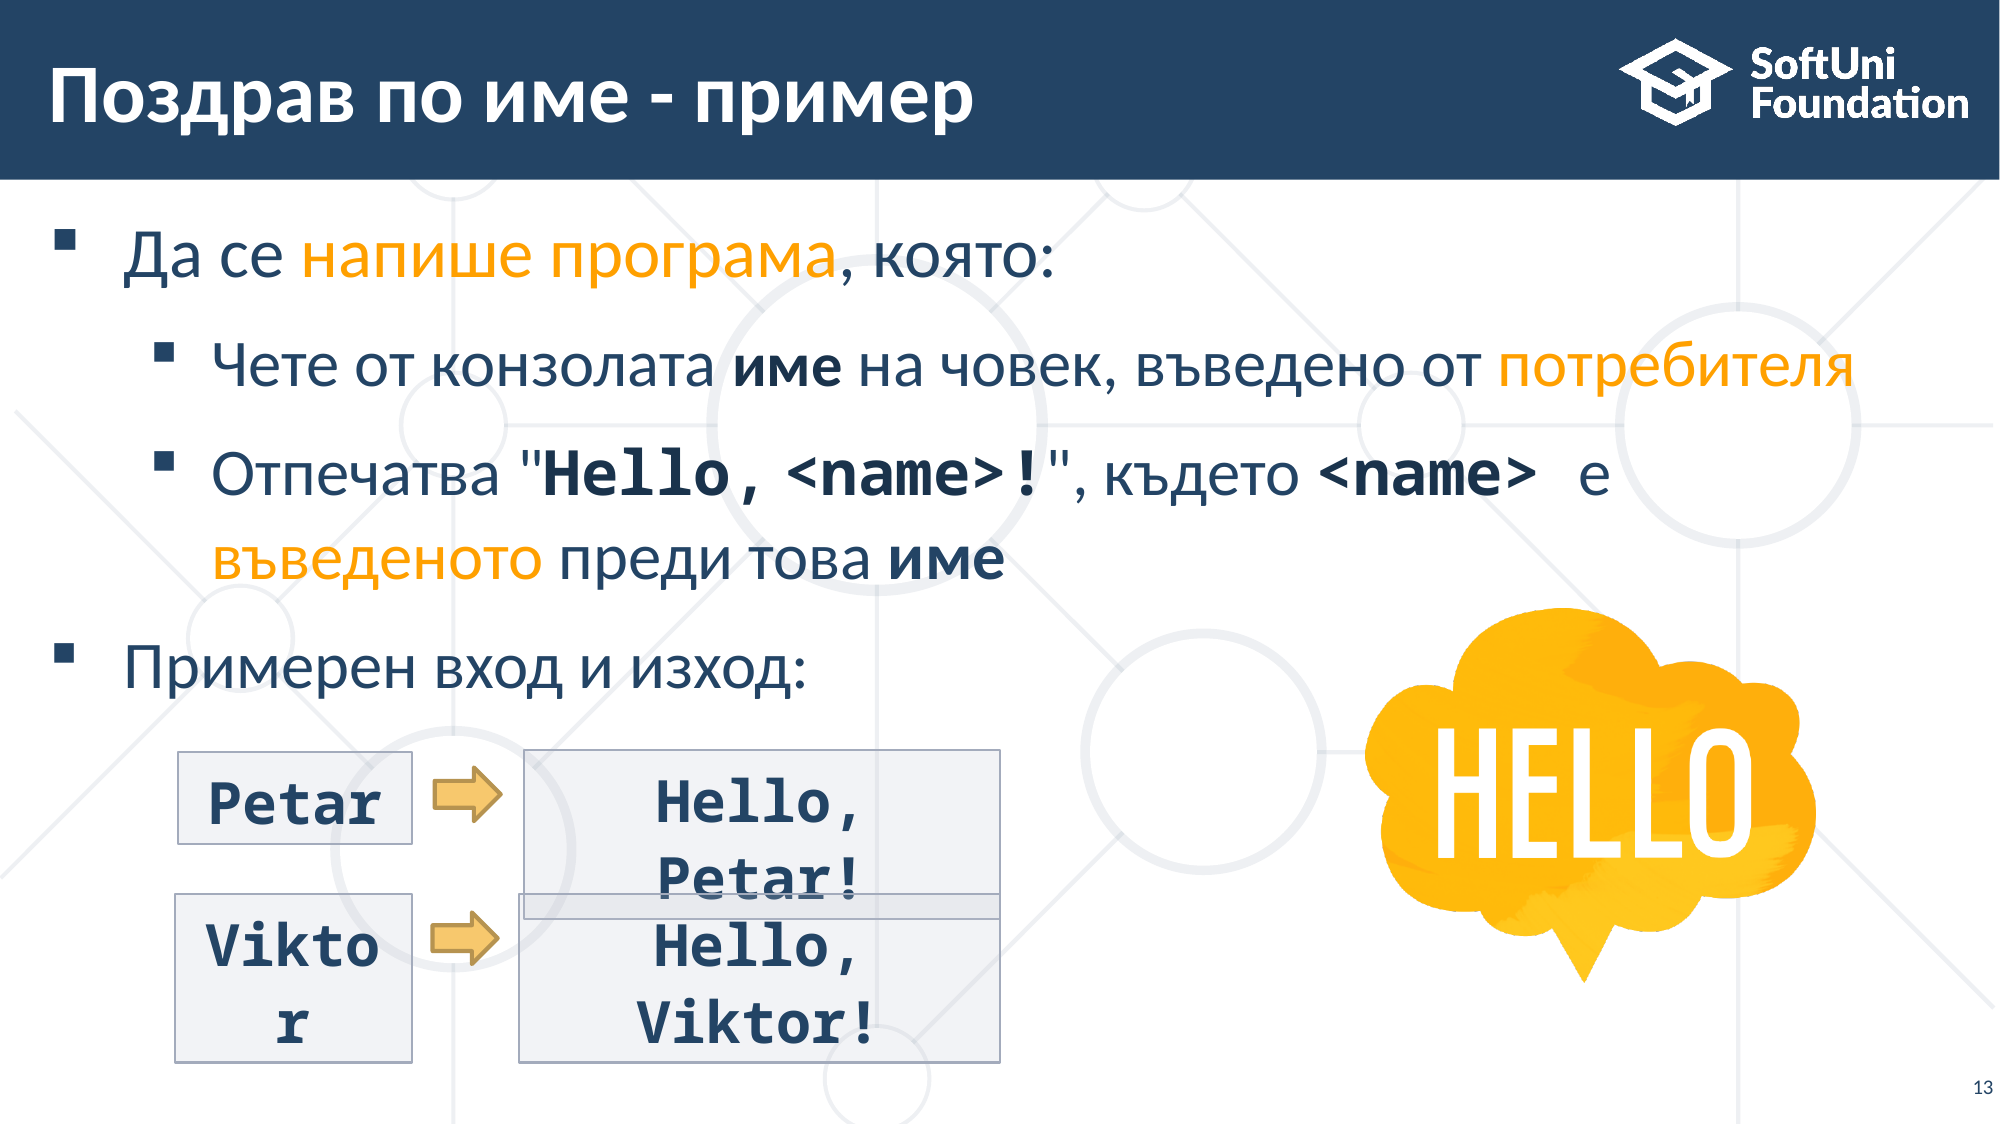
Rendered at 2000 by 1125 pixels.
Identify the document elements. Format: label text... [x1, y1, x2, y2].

picture [1364, 608, 1816, 983]
slide_number 13 [1929, 1070, 2000, 1103]
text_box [174, 893, 1000, 983]
picture [1618, 38, 1968, 126]
list Да се напише програма, която: Чете от конзолата име на човек, въведено от потребителя Отпечатва "Hello, <name>!", където <name> е въведеното преди това име Примерен вход и изход: [31, 196, 1970, 1050]
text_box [177, 749, 1000, 841]
title Поздрав по име - пример [31, 16, 1591, 162]
